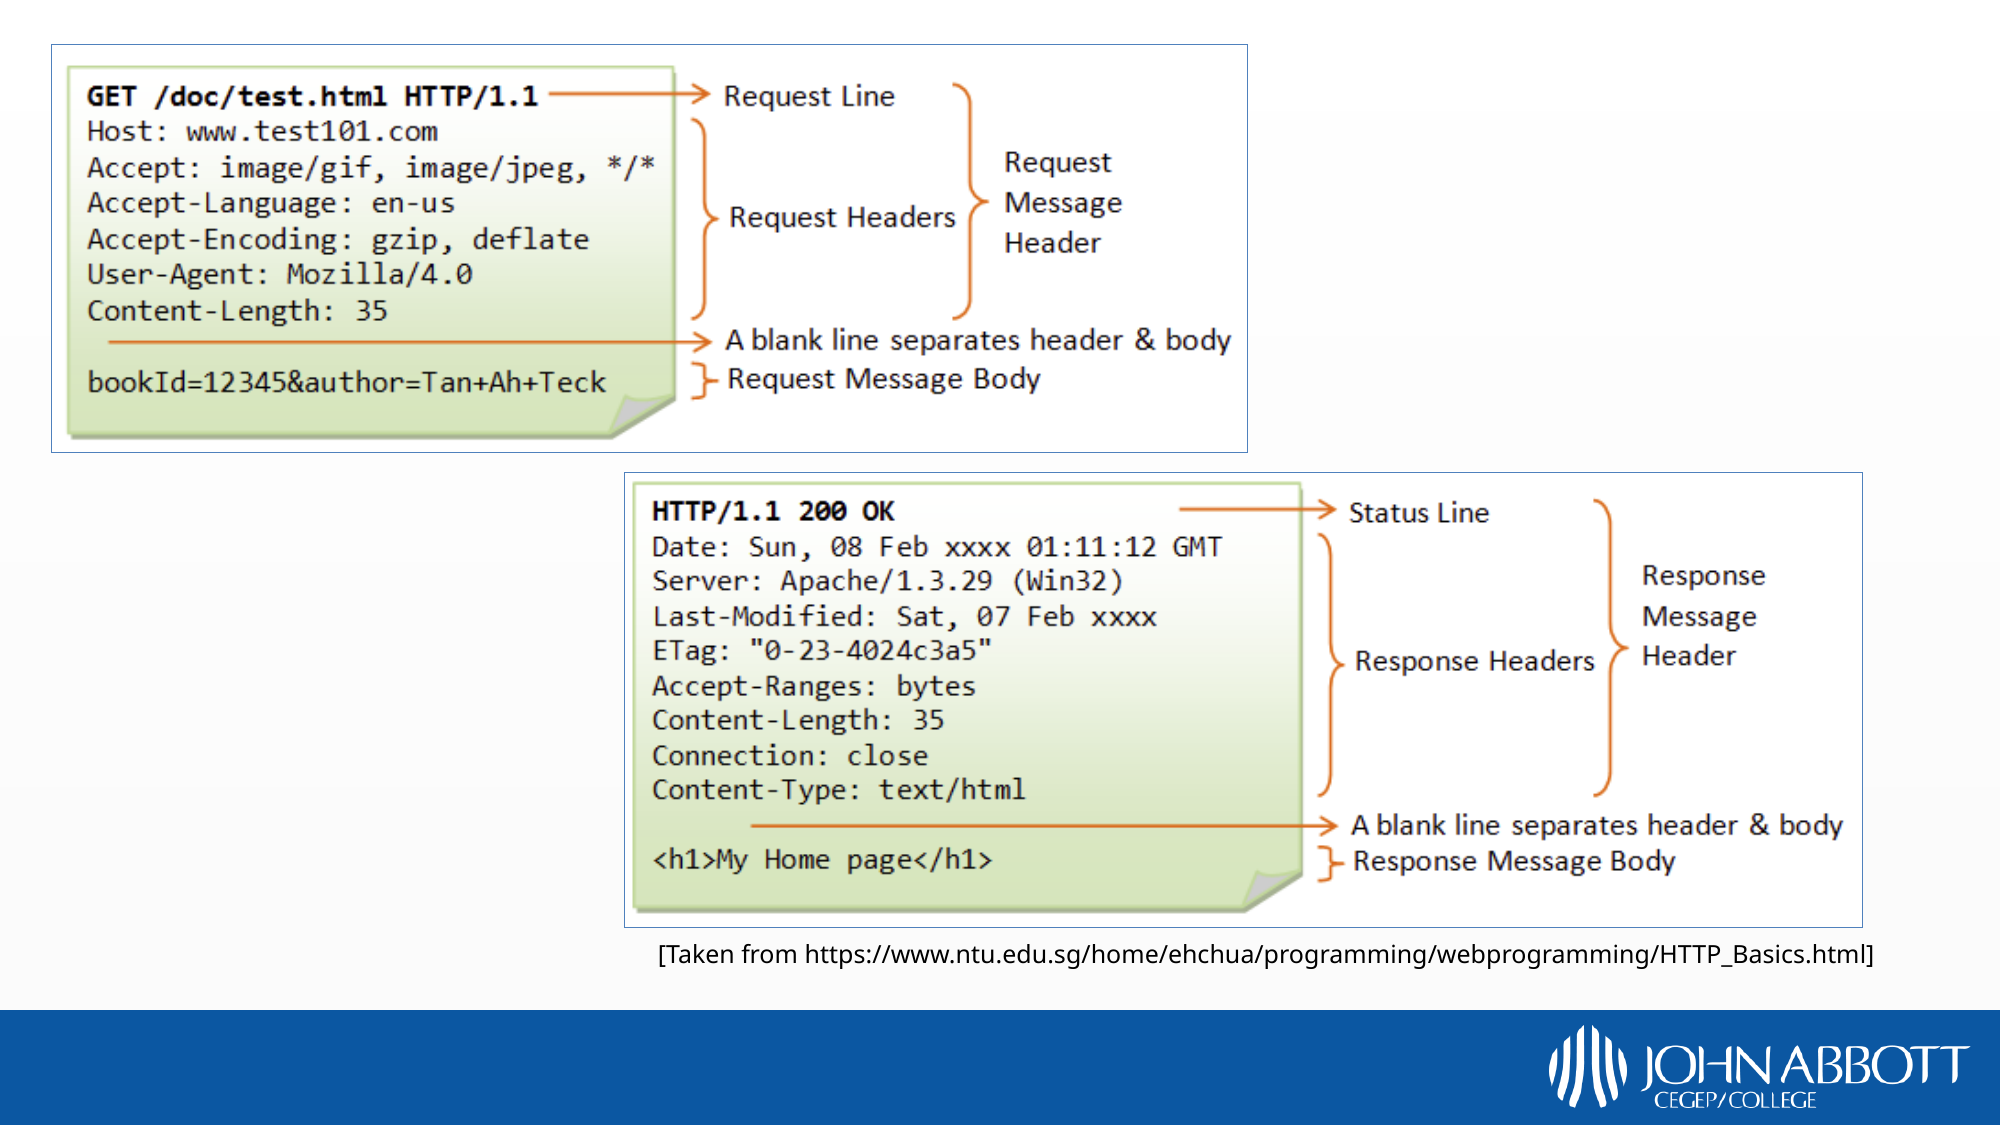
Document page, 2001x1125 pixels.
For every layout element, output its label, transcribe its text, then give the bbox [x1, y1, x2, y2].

picture [624, 471, 1863, 928]
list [51, 44, 1248, 453]
text_box [Taken from https://www.ntu.edu.sg/home/ehchua/programming/webprogramming/HTTP_Basics.html] [643, 931, 1892, 976]
picture [0, 1010, 2000, 1125]
